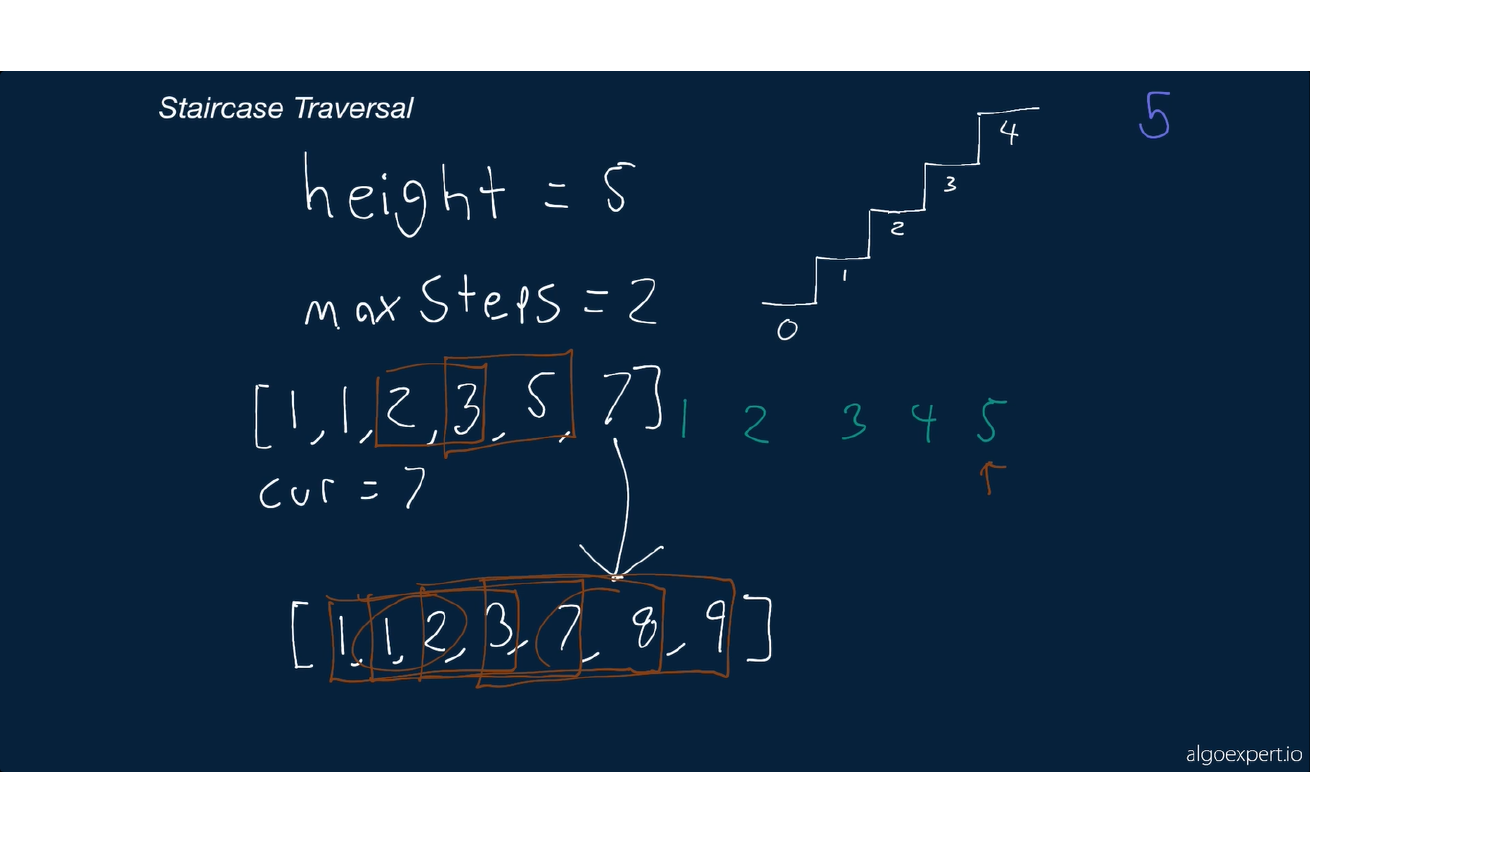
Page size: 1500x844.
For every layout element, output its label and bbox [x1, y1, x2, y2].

picture [0, 71, 1310, 772]
